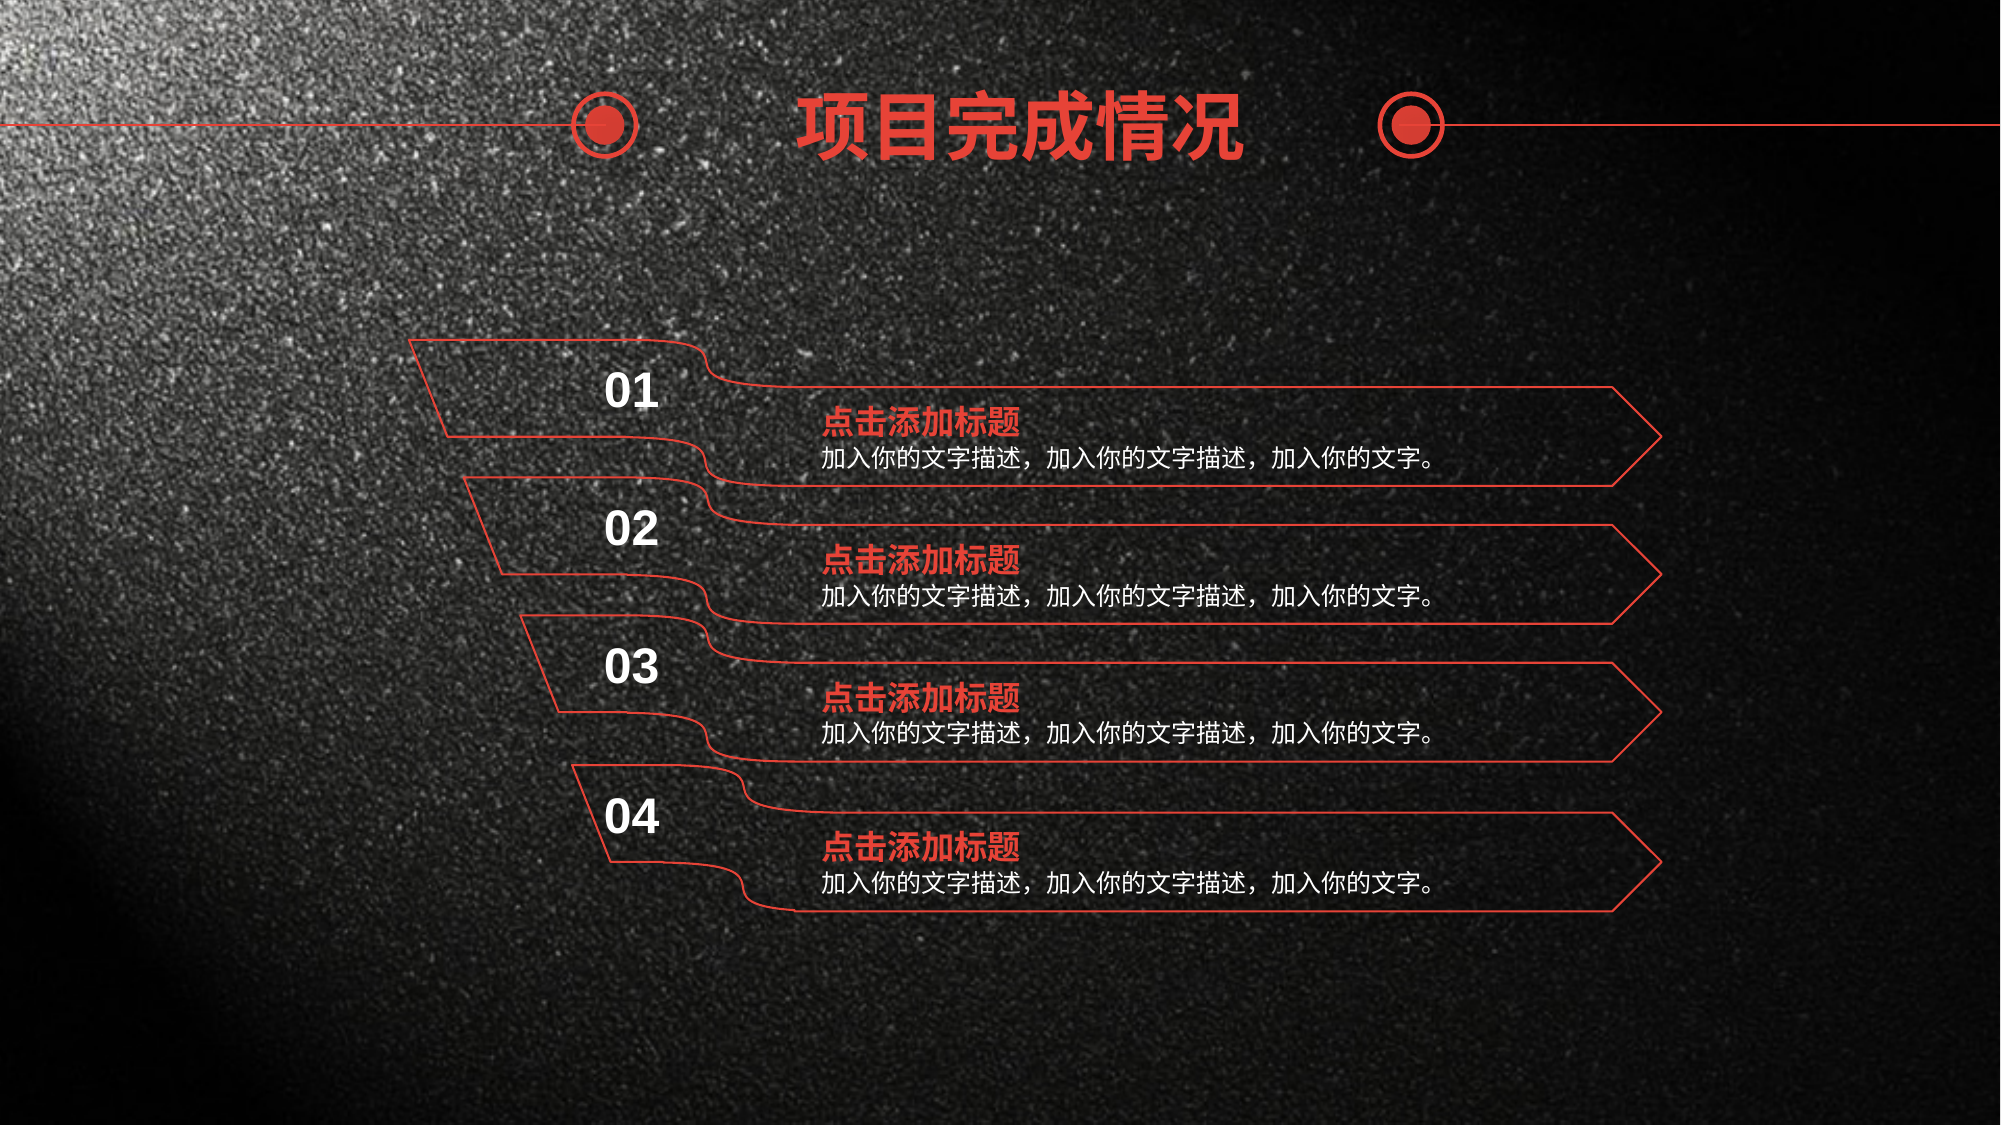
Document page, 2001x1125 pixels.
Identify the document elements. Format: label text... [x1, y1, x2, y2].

text_box 02 [582, 488, 681, 563]
text_box 01 [582, 350, 681, 426]
text_box [407, 337, 1664, 489]
text_box 点击添加标题 [806, 538, 1145, 581]
text_box 点击添加标题 [806, 676, 1145, 719]
text_box 加入你的文字描述，加入你的文字描述，加入你的文字。 [806, 442, 1473, 489]
text_box [570, 762, 1664, 914]
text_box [0, 93, 637, 157]
text_box 点击添加标题 [806, 826, 1145, 869]
text_box 加入你的文字描述，加入你的文字描述，加入你的文字。 [806, 579, 1473, 627]
text_box 加入你的文字描述，加入你的文字描述，加入你的文字。 [806, 717, 1473, 764]
text_box 加入你的文字描述，加入你的文字描述，加入你的文字。 [806, 867, 1473, 914]
text_box 项目完成情况 [780, 72, 1261, 178]
picture [0, 0, 2001, 1125]
text_box 04 [582, 775, 681, 851]
text_box [461, 475, 1664, 626]
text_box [1379, 93, 2000, 157]
text_box [518, 613, 1664, 764]
text_box 03 [582, 625, 681, 701]
text_box 点击添加标题 [806, 401, 1145, 443]
